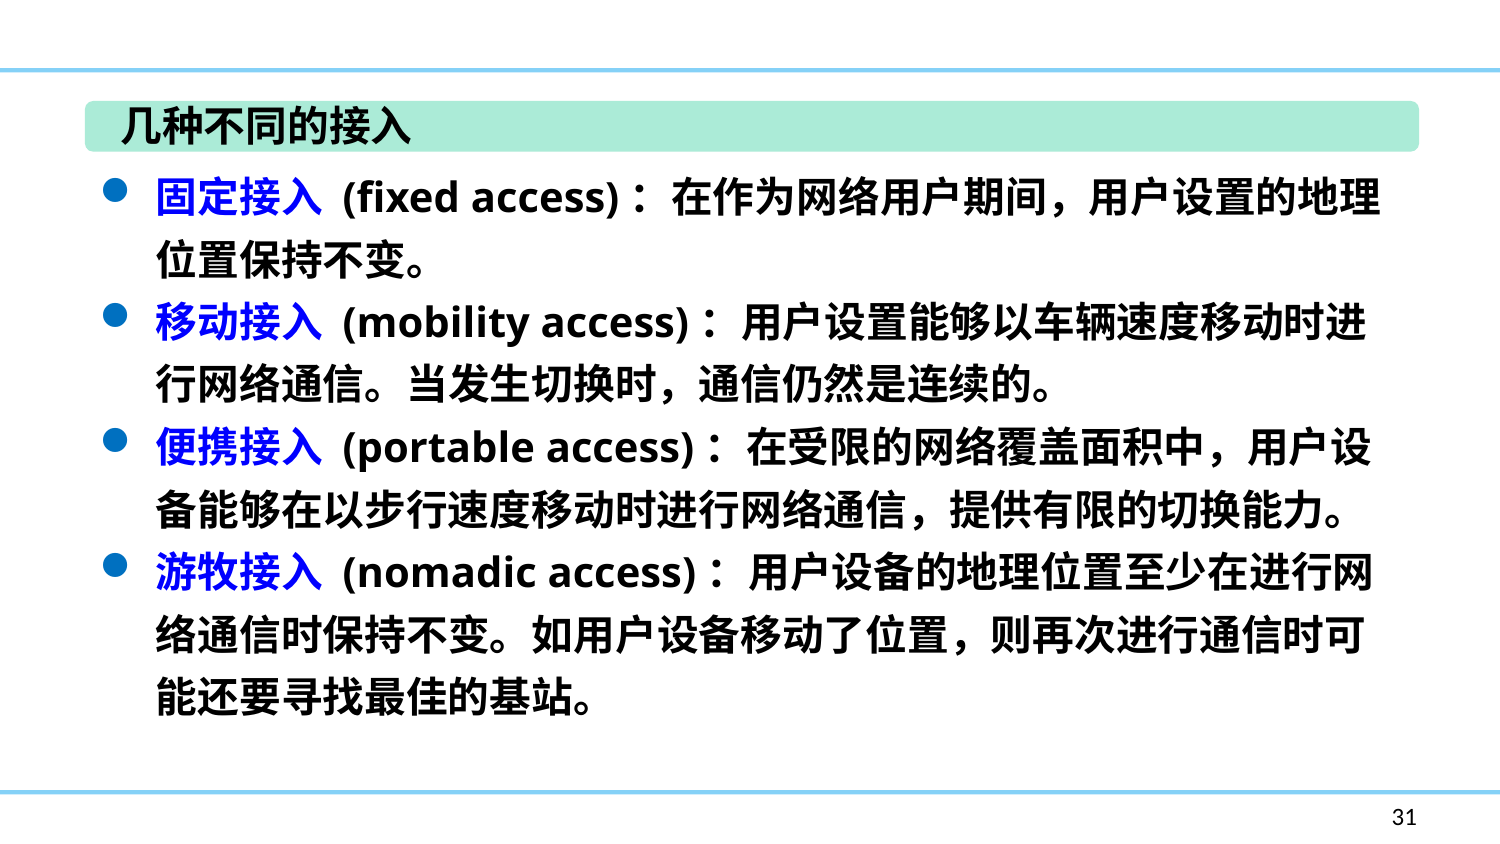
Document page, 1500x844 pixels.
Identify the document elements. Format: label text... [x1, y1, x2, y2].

text_box [84, 100, 105, 151]
text_box 几种不同的接入 [105, 92, 428, 151]
slide_number 31 [1376, 792, 1472, 838]
text_box 固定接入 (fixed access)：在作为网络用户期间，用户设置的地理位置保持不变。 移动接入 (mobility access)：用户设置能够以车辆速度移动时进行网络通信。当发生切换时，通信仍然是连续的。 便携接入 (portable access)：在受限的网络覆盖面积中，用户设备能够在以步行速度移动时进行网络通信，提供有限的切换能力。 游牧接入 (nomadic access)：用户设备的地理位置至少在进行网络通信时保持不变。如用户设备移动了位置，则再次进行通信时可能还要寻找最佳的基站。 [84, 151, 1420, 729]
text_box [428, 100, 1420, 151]
